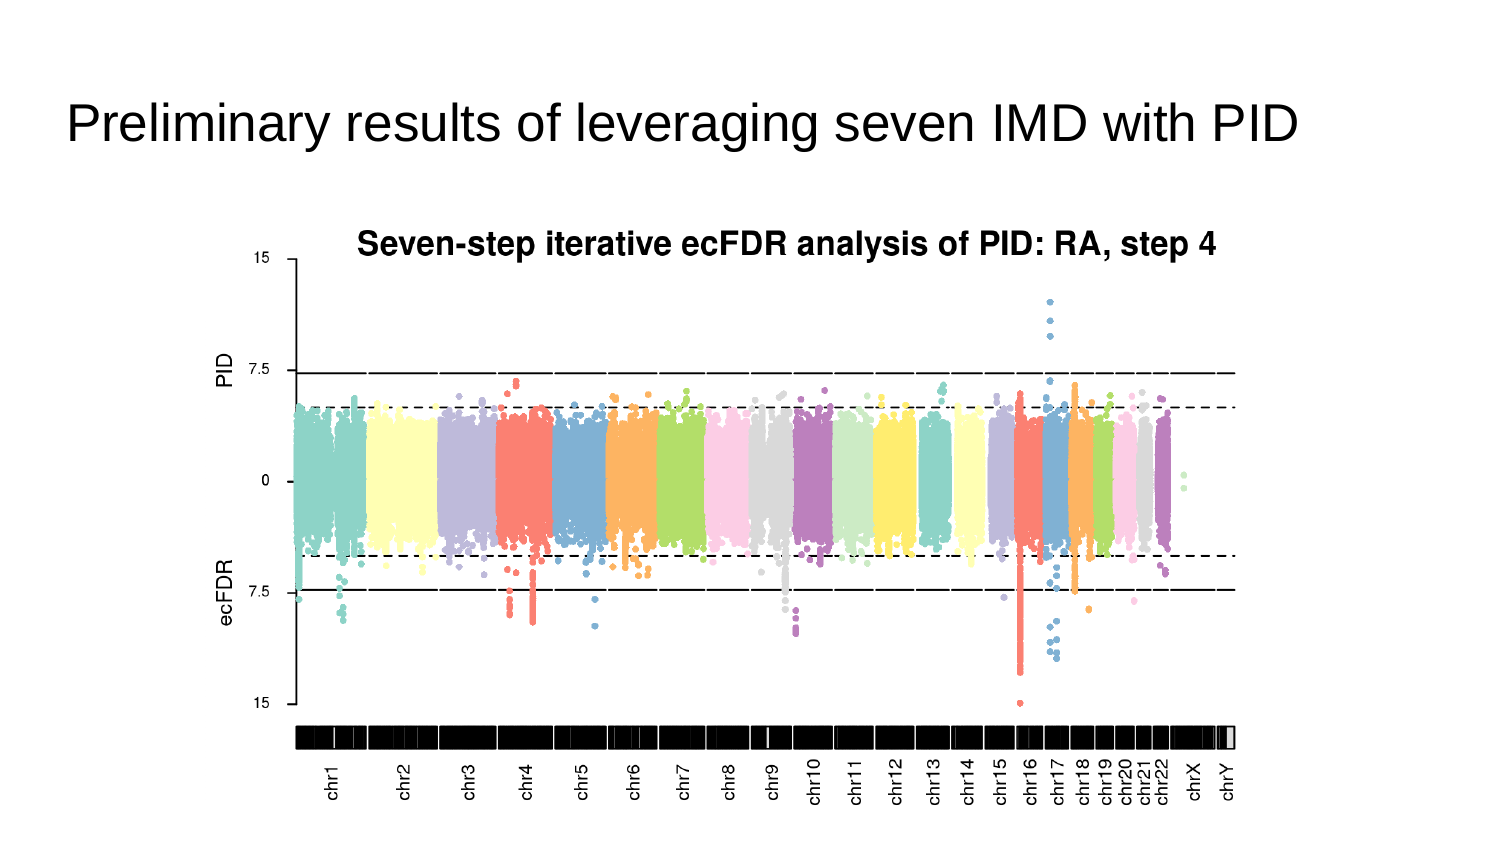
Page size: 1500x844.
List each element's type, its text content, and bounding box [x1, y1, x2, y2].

title Preliminary results of leveraging seven IMD with PID [51, 72, 1449, 167]
picture [205, 166, 1295, 819]
